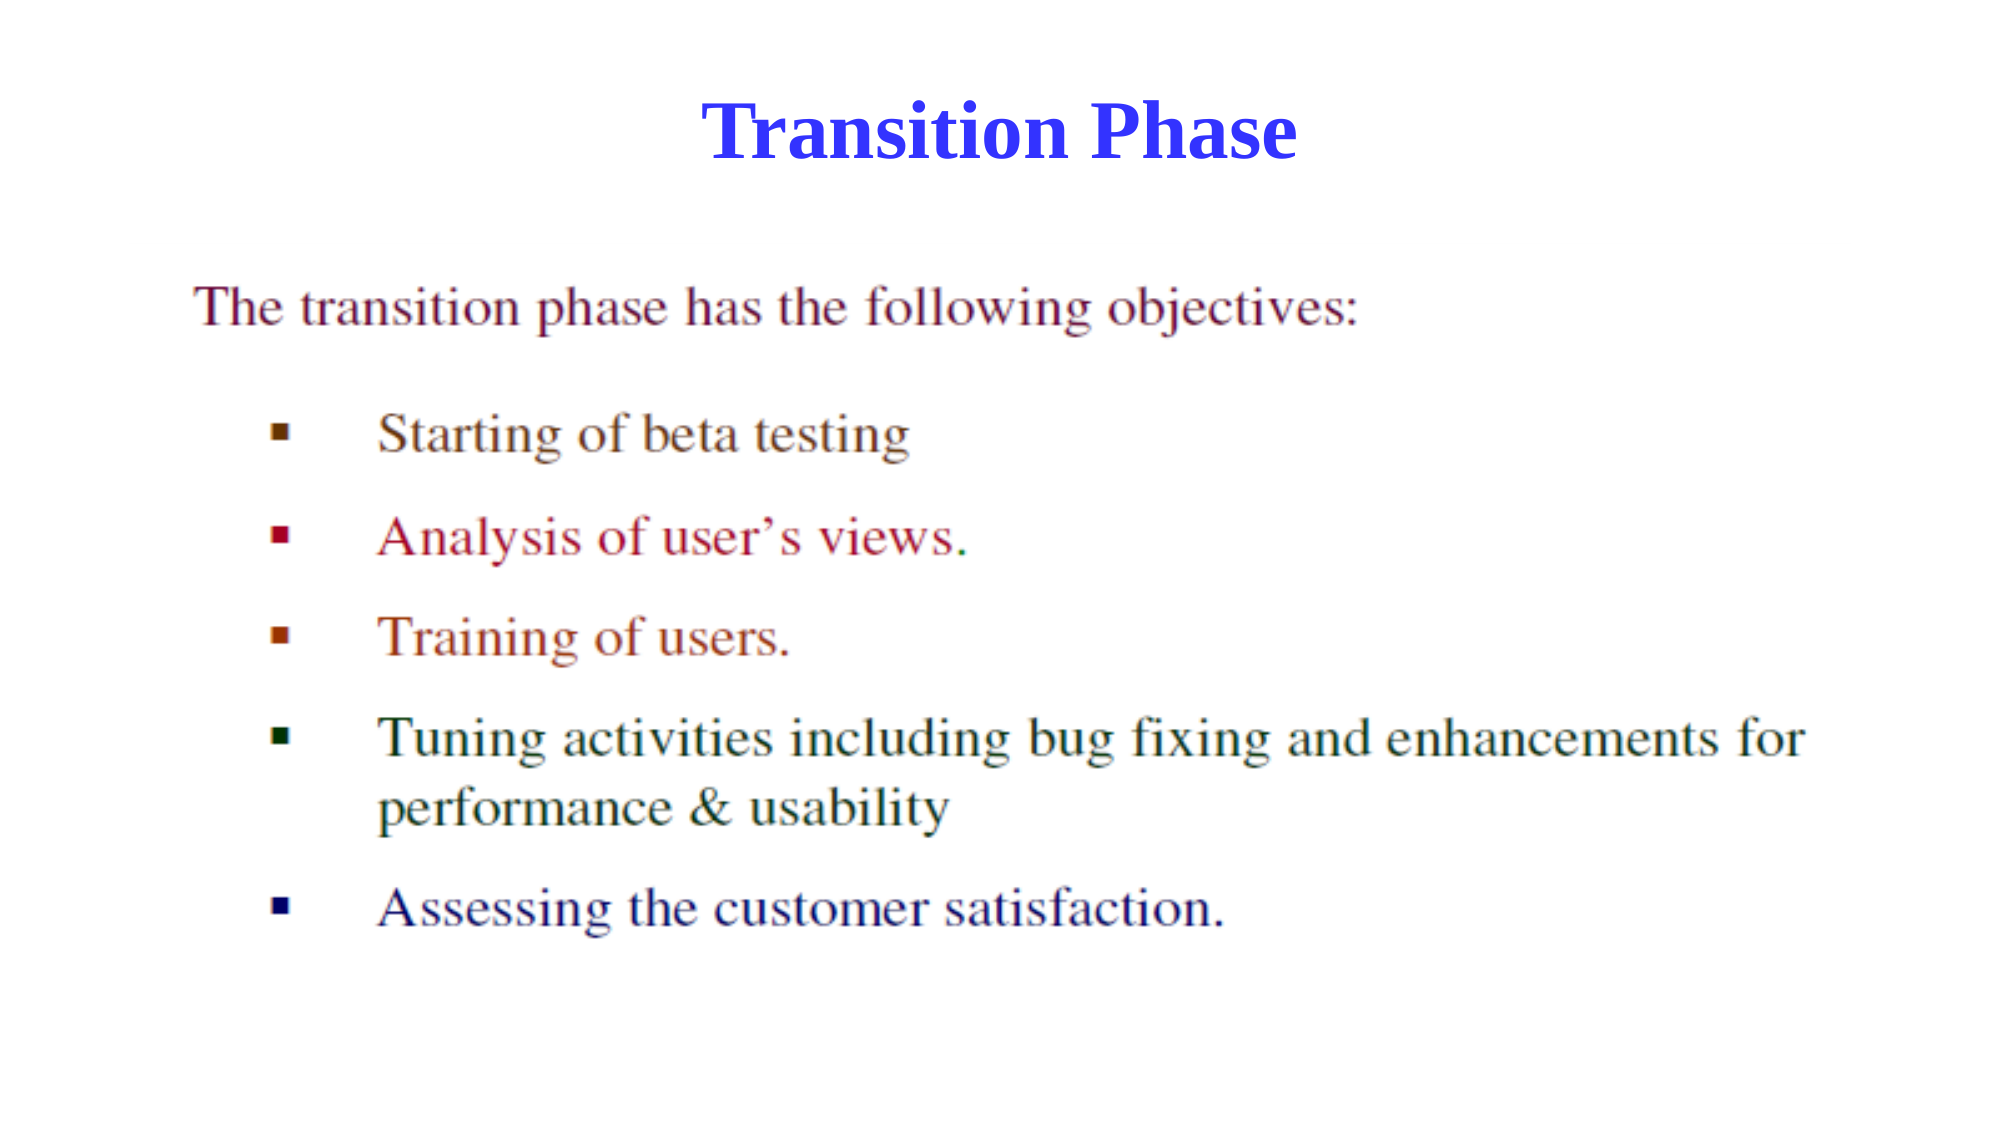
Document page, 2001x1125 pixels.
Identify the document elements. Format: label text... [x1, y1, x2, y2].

title Transition Phase [249, 64, 1750, 185]
picture [129, 242, 1851, 1020]
